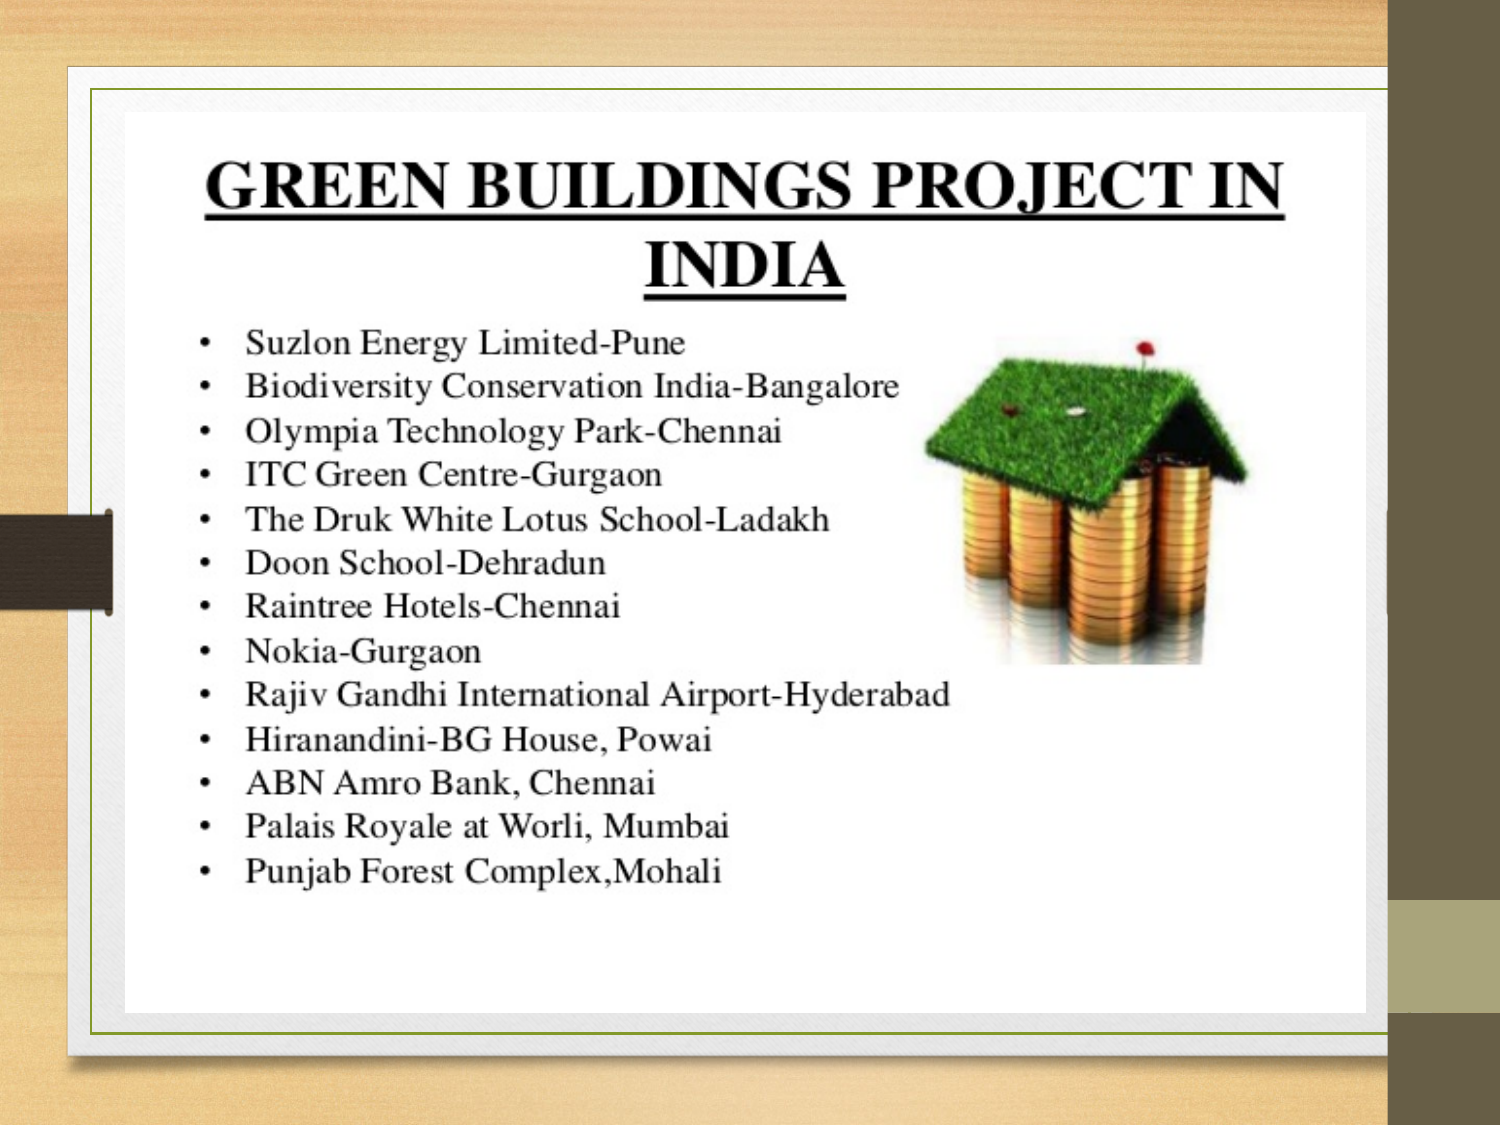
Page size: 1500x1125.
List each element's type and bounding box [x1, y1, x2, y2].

text_box [1387, 1013, 1500, 1125]
text_box [1387, 0, 1500, 900]
text_box [1387, 900, 1500, 1013]
picture [0, 0, 1387, 1125]
